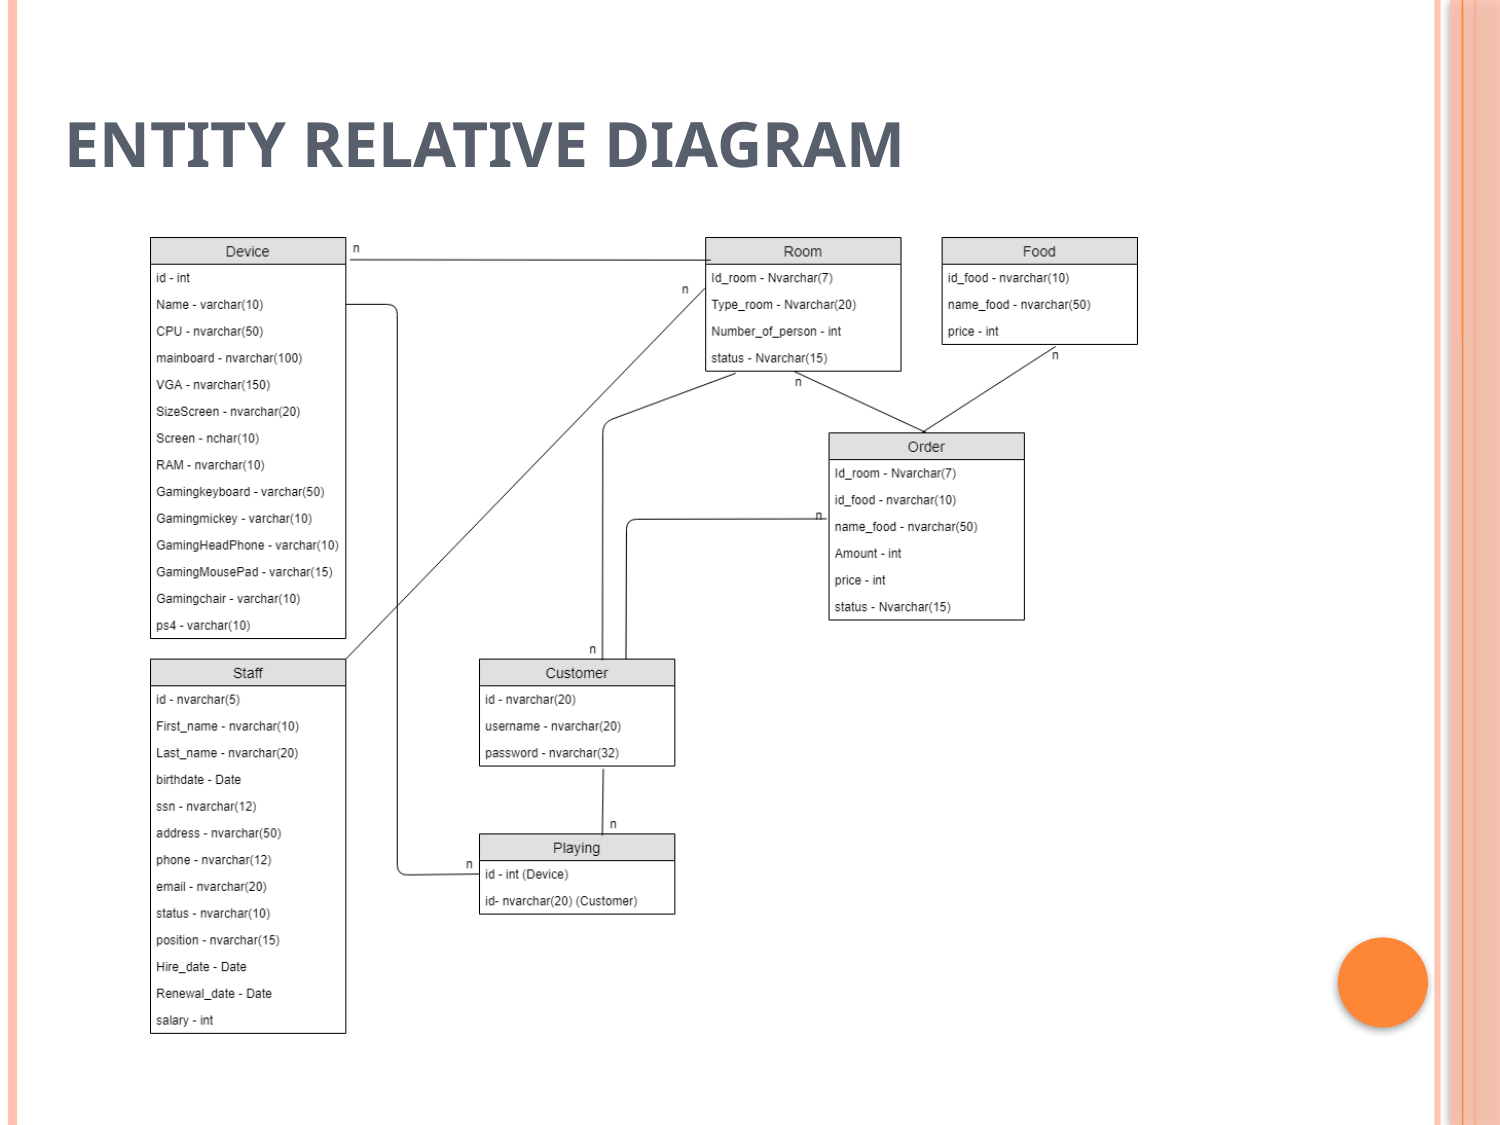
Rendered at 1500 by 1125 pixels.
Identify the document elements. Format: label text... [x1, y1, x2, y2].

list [149, 236, 1138, 1038]
title Entity Relative diagram [50, 0, 1275, 188]
